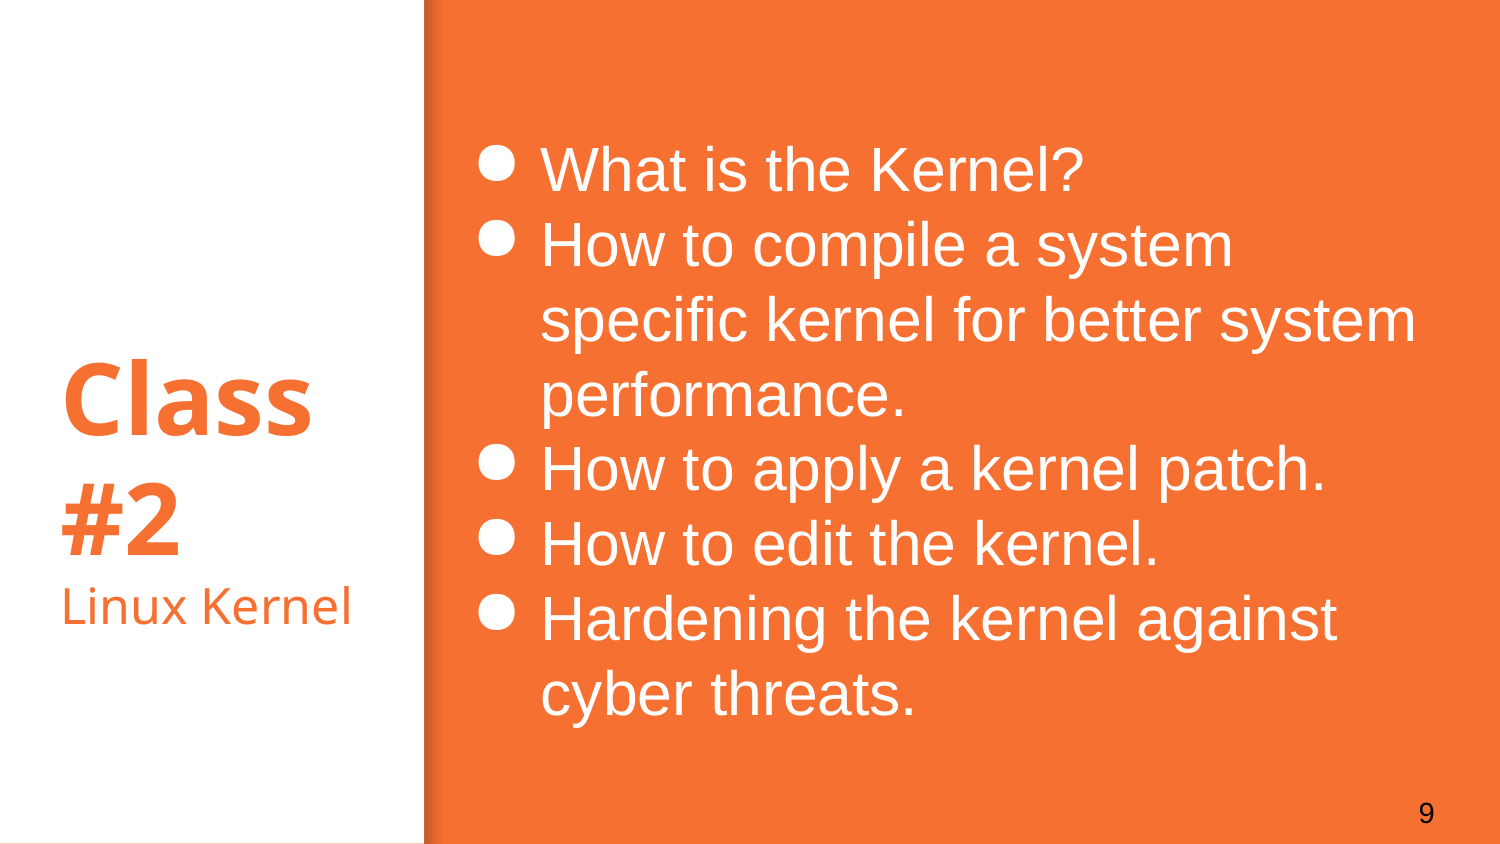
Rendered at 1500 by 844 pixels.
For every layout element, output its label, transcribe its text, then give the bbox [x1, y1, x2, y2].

text_box What is the Kernel? How to compile a system specific kernel for better system performance. How to apply a kernel patch. How to edit the kernel. Hardening the kernel against cyber threats. [450, 113, 1465, 717]
title Class#2 Linux Kernel [45, 46, 378, 650]
slide_number ‹#› [1403, 779, 1494, 844]
